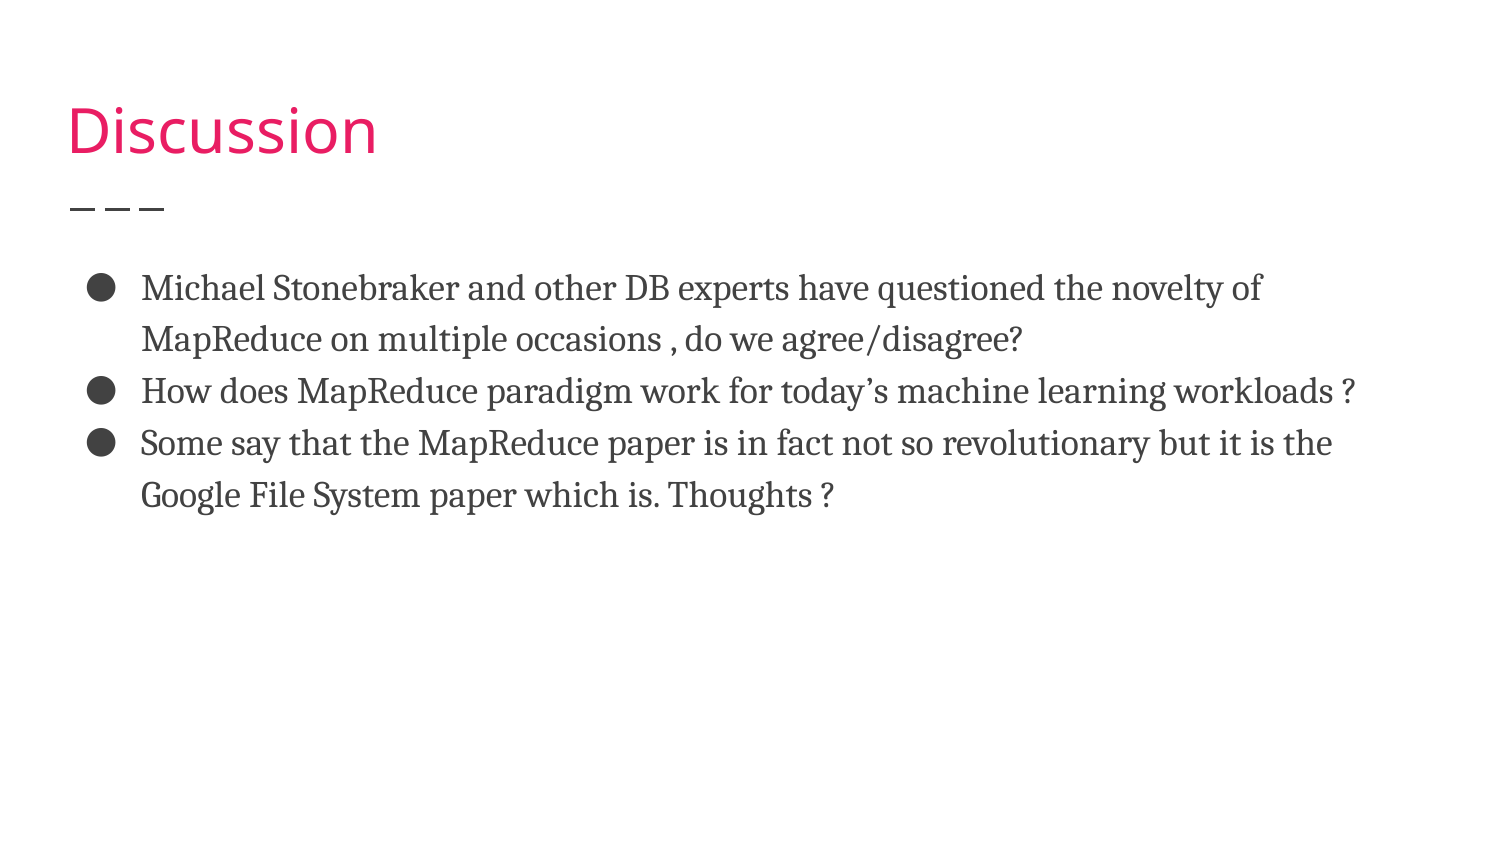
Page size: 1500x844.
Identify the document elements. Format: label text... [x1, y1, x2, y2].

list Michael Stonebraker and other DB experts have questioned the novelty of MapReduce on multiple occasions , do we agree/disagree? How does MapReduce paradigm work for today’s machine learning workloads ? Some say that the MapReduce paper is in fact not so revolutionary but it is the Google File System paper which is. Thoughts ? [51, 240, 1449, 750]
title Discussion [51, 61, 1449, 182]
